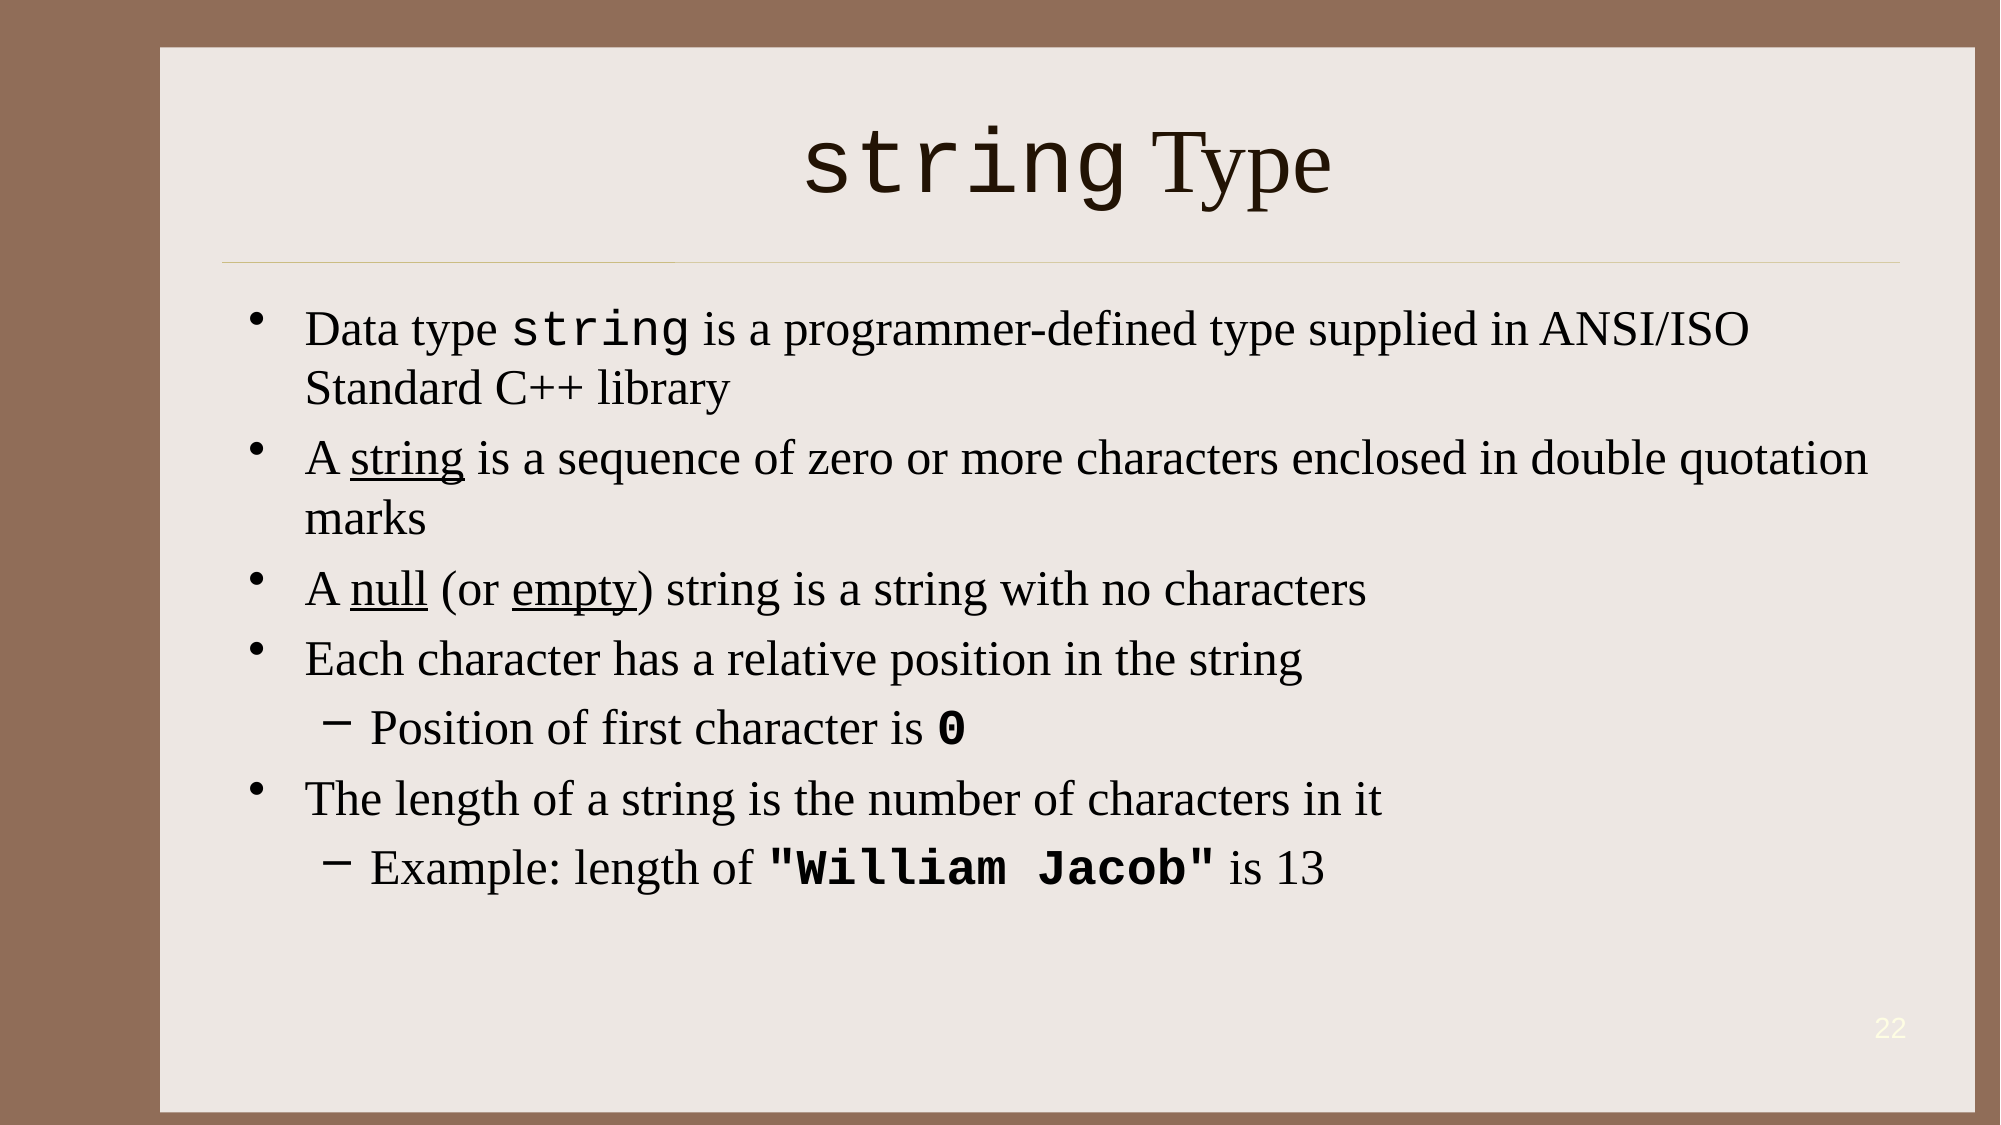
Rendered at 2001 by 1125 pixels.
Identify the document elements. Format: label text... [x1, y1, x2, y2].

list Data type string is a programmer-defined type supplied in ANSI/ISO Standard C++ library A string is a sequence of zero or more characters enclosed in double quotation marks A null (or empty) string is a string with no characters Each character has a relative position in the string Position of first character is 0 The length of a string is the number of characters in it Example: length of "William Jacob" is 13 [233, 287, 1900, 963]
title string Type [233, 62, 1900, 250]
slide_number 22 [1505, 1001, 1922, 1077]
